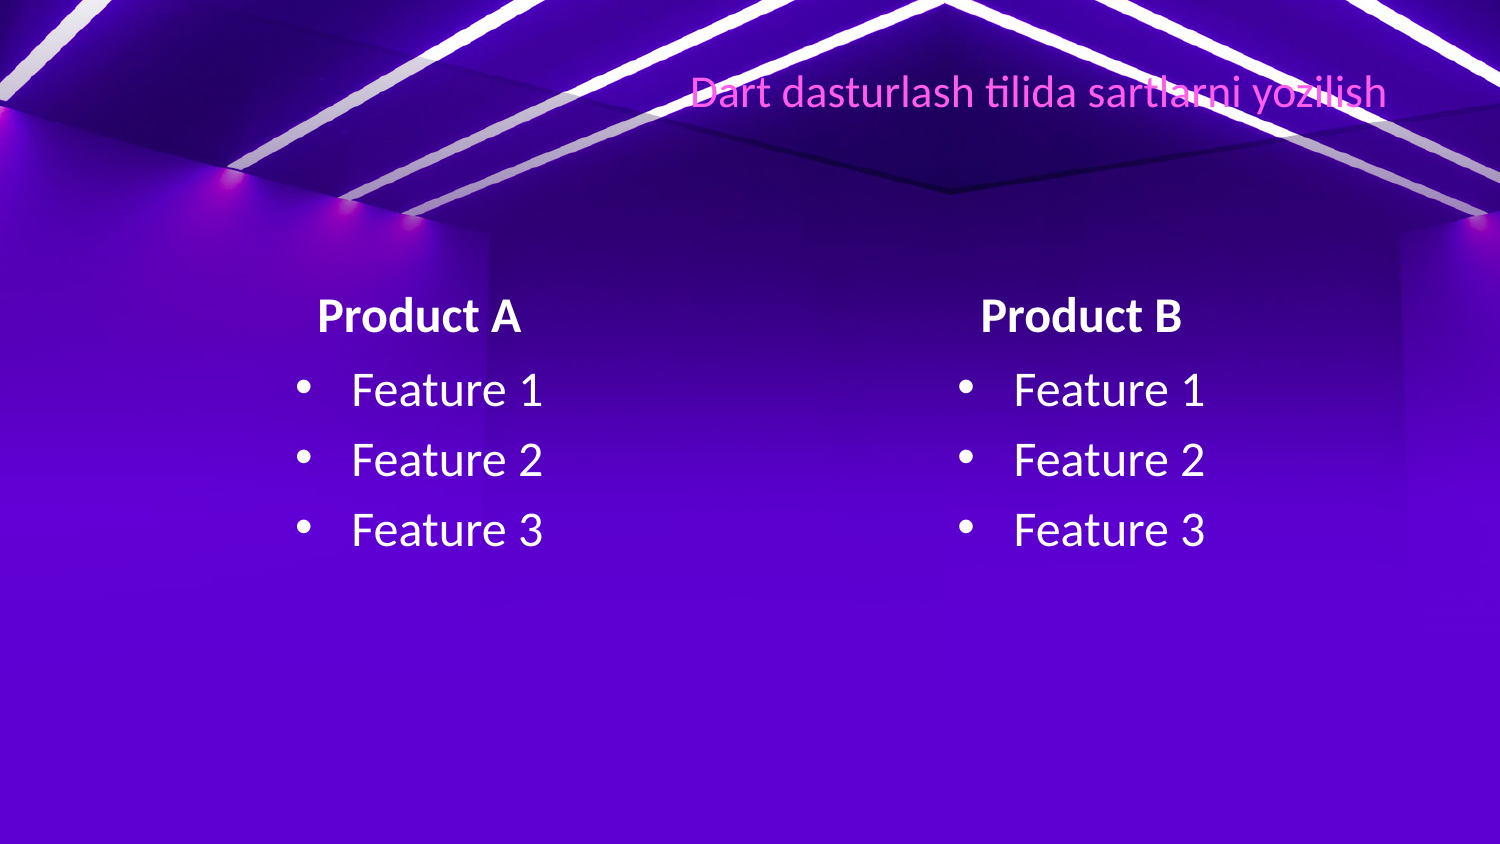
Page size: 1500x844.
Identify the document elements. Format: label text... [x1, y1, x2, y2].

list Feature 1 Feature 2 Feature 3 [88, 349, 750, 723]
list Product B [750, 271, 1413, 349]
list Feature 1 Feature 2 Feature 3 [750, 349, 1413, 723]
title Dart dasturlash tilida sartlarni yozilish [88, 53, 1413, 180]
picture [0, 0, 1500, 844]
list Product A [88, 271, 750, 349]
